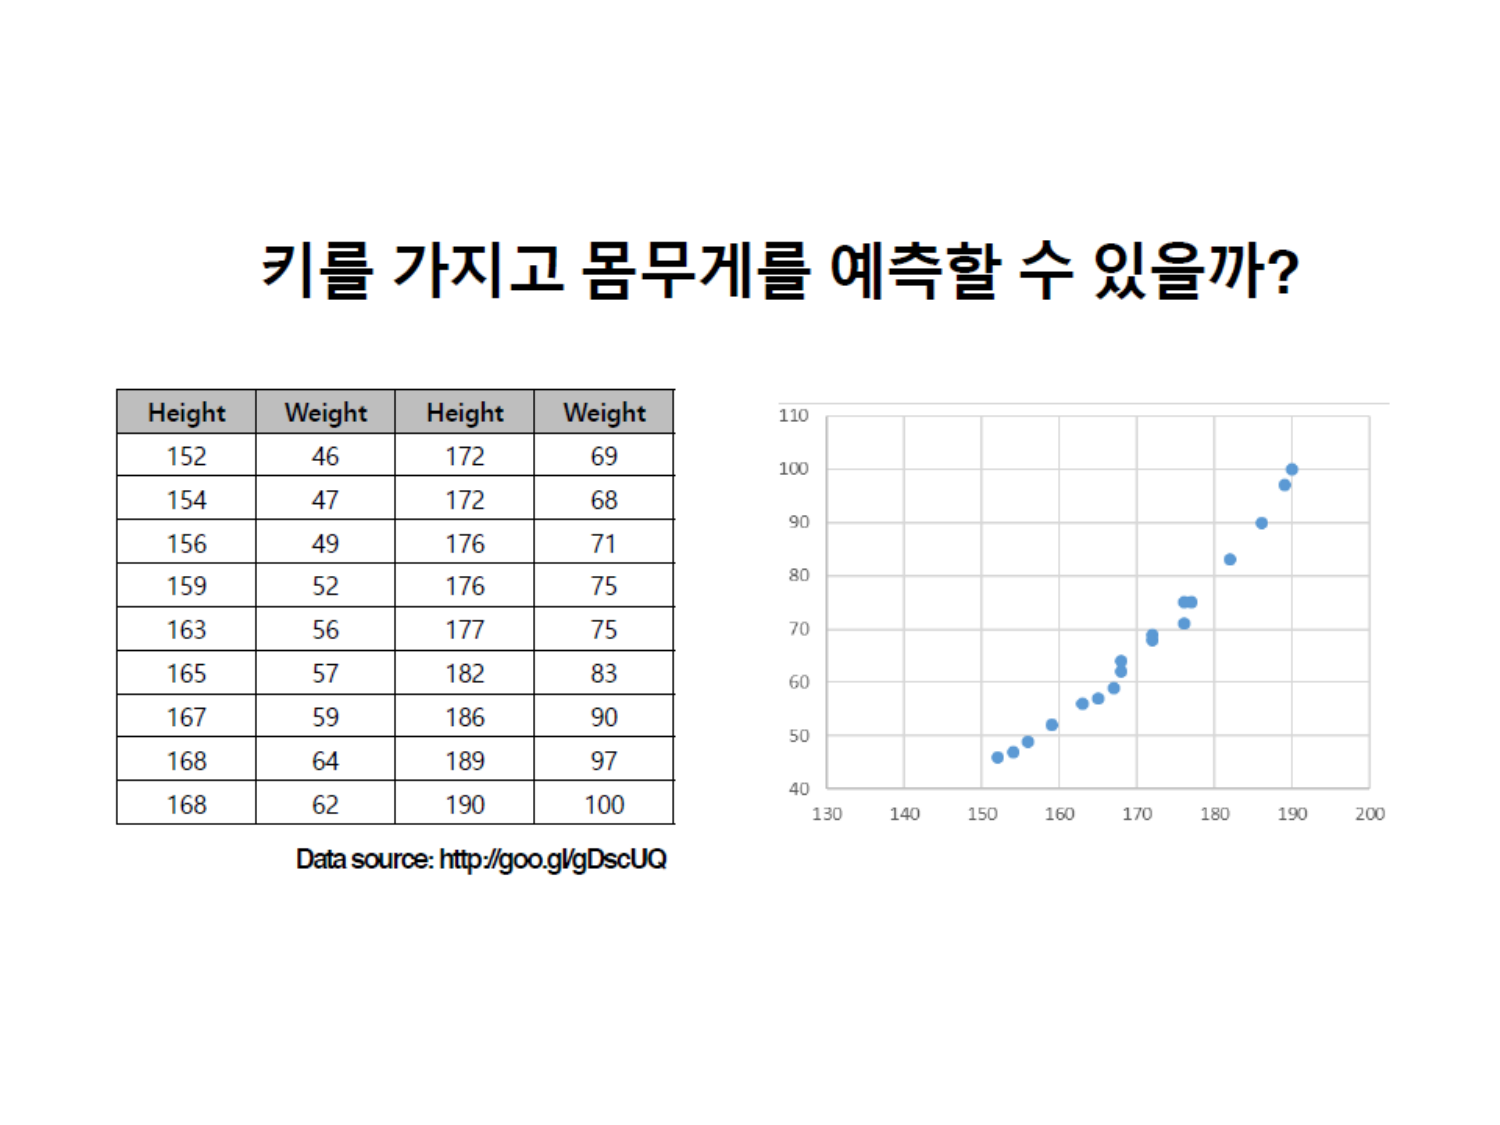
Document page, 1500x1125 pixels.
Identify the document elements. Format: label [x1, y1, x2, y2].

picture [81, 213, 1419, 912]
